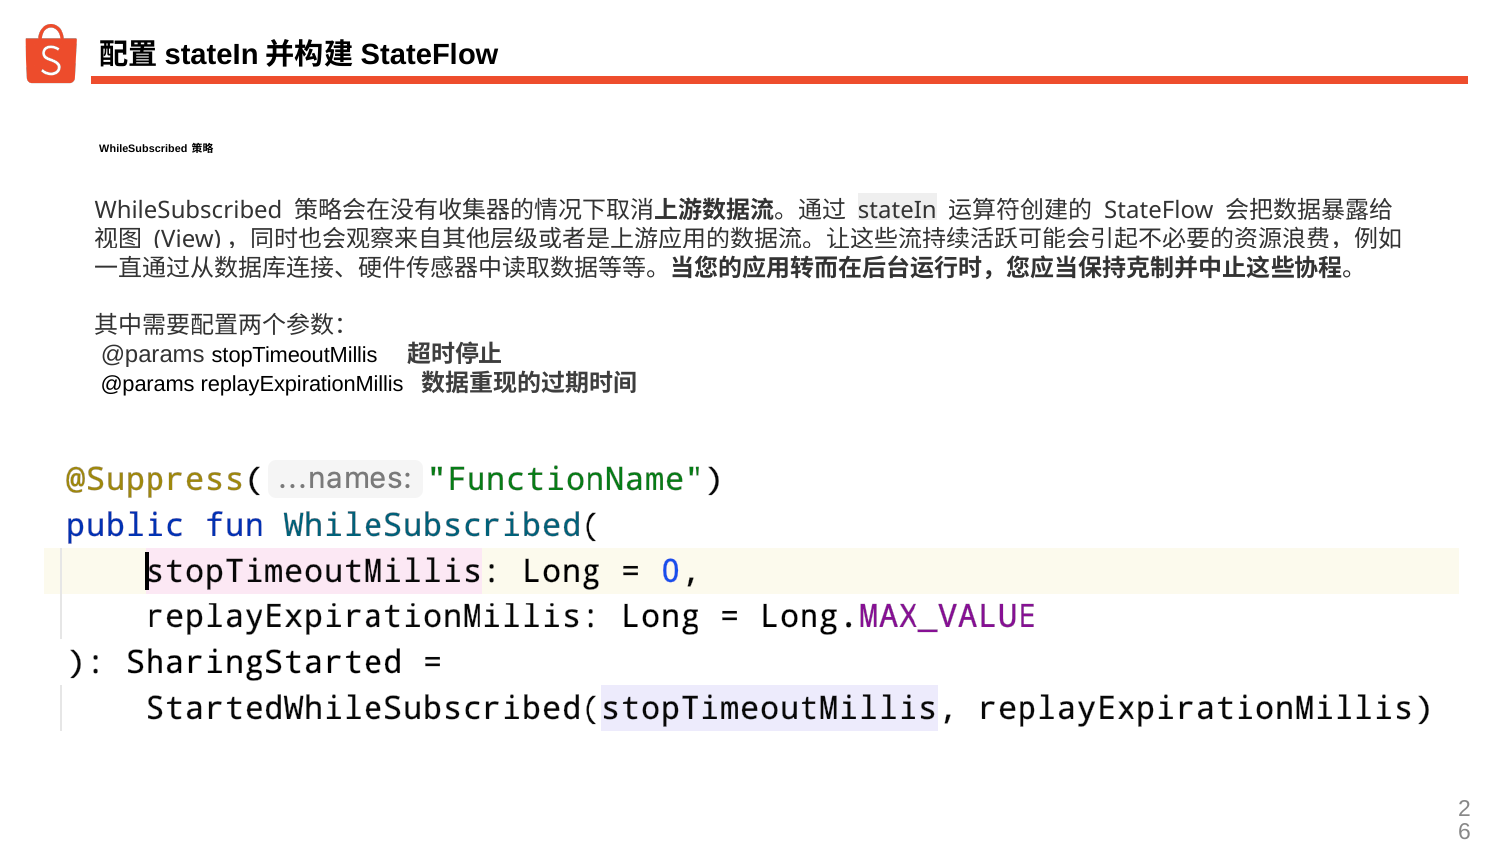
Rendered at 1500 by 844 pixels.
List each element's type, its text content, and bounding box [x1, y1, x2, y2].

picture [25, 24, 81, 86]
slide_number ‹#› [1452, 557, 1476, 844]
picture [43, 456, 1460, 752]
title 配置stateIn并构建StateFlow [90, 7, 1413, 80]
title WhileSubscribed 策略 [90, 92, 1413, 164]
list WhileSubscribed 策略会在没有收集器的情况下取消上游数据流。通过 stateIn 运算符创建的 StateFlow 会把数据暴露给视图 (View)，同时也会观察来自其他层级或者是上游应用的数据流。让这些流持续活跃可能会引起不必要的资源浪费，例如一直通过从数据库连接、硬件传感器中读取数据等等。当您的应用转而在后台运行时，您应当保持克制并中止这些协程。 其中需要配置两个参数： @params stopTimeoutMillis 超时停止 @params replayExpirationMillis 数据重现的过期时间 [89, 189, 1411, 454]
